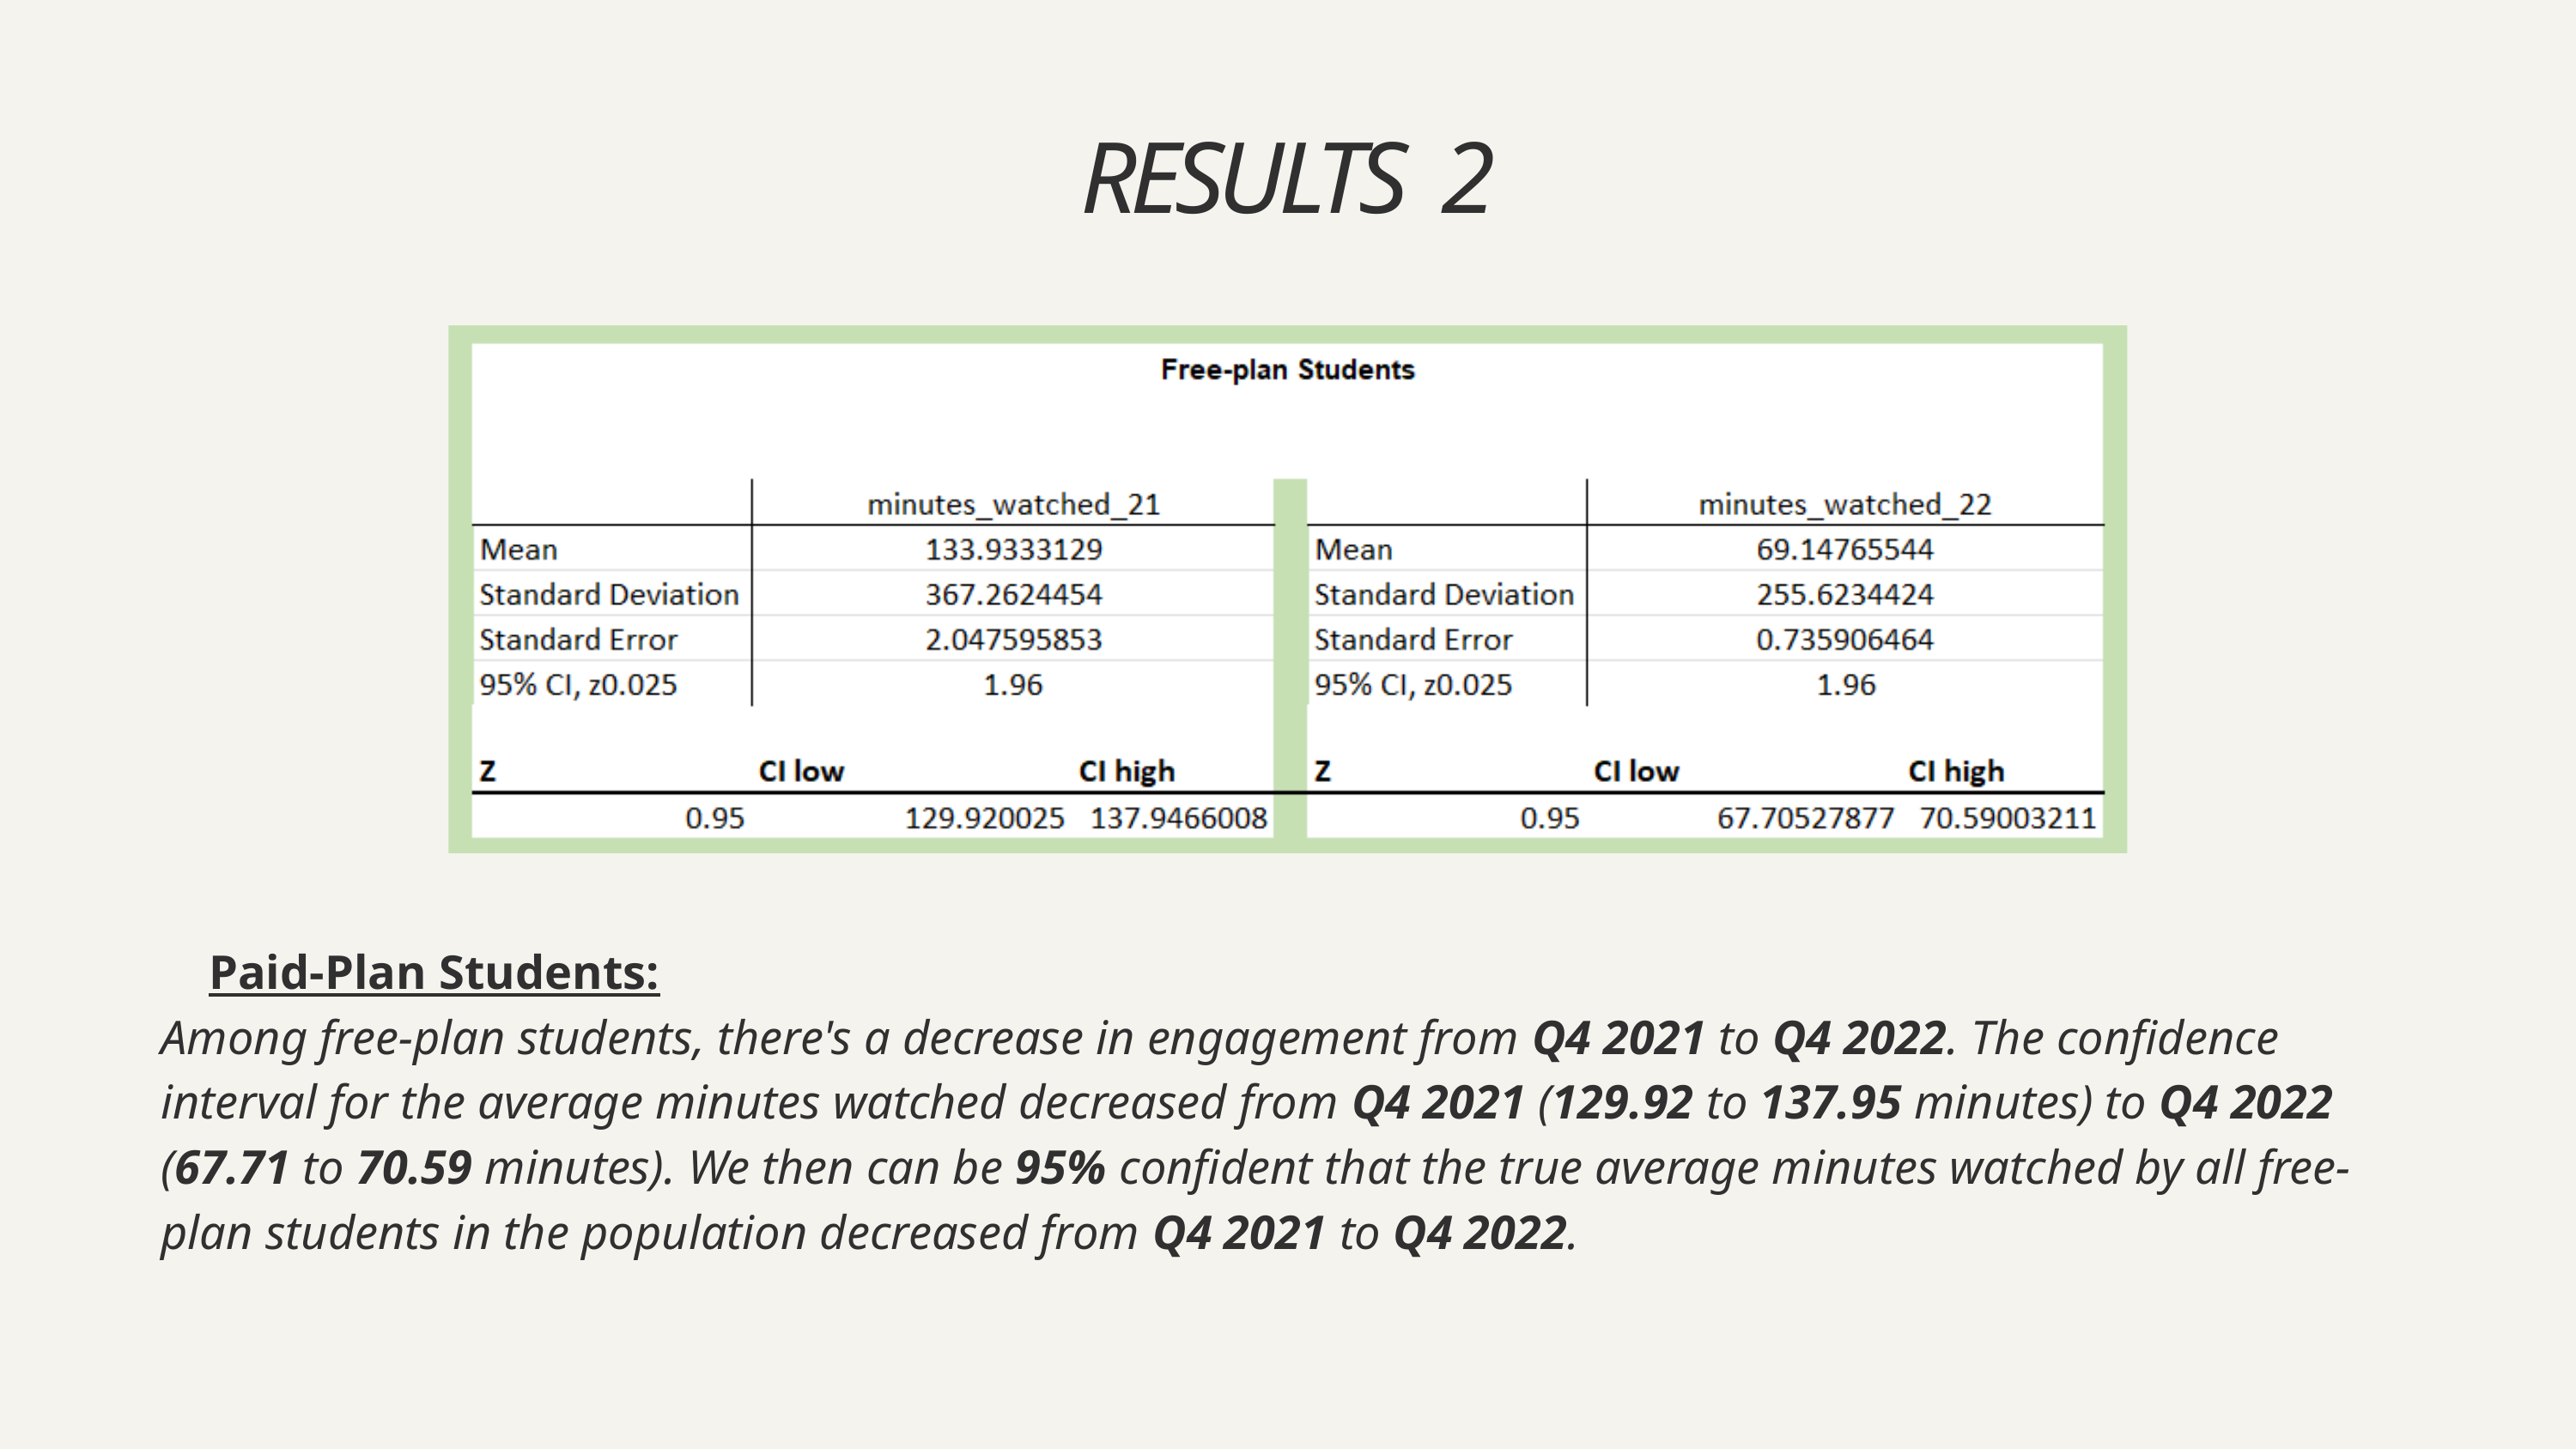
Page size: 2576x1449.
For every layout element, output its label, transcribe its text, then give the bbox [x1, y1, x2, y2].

text_box [448, 325, 2128, 853]
text_box Paid-Plan Students: Among free-plan students, there's a decrease in engagement from Q4 2021 to Q4 2022. The confidence interval for the average minutes watched decreased from Q4 2021 (129.92 to 137.95 minutes) to Q4 2022 (67.71 to 70.59 minutes). We then can be 95% confident that the true average minutes watched by all free-plan students in the population decreased from Q4 2021 to Q4 2022. [161, 933, 2415, 1390]
text_box RESULTS 2 [809, 140, 1767, 233]
